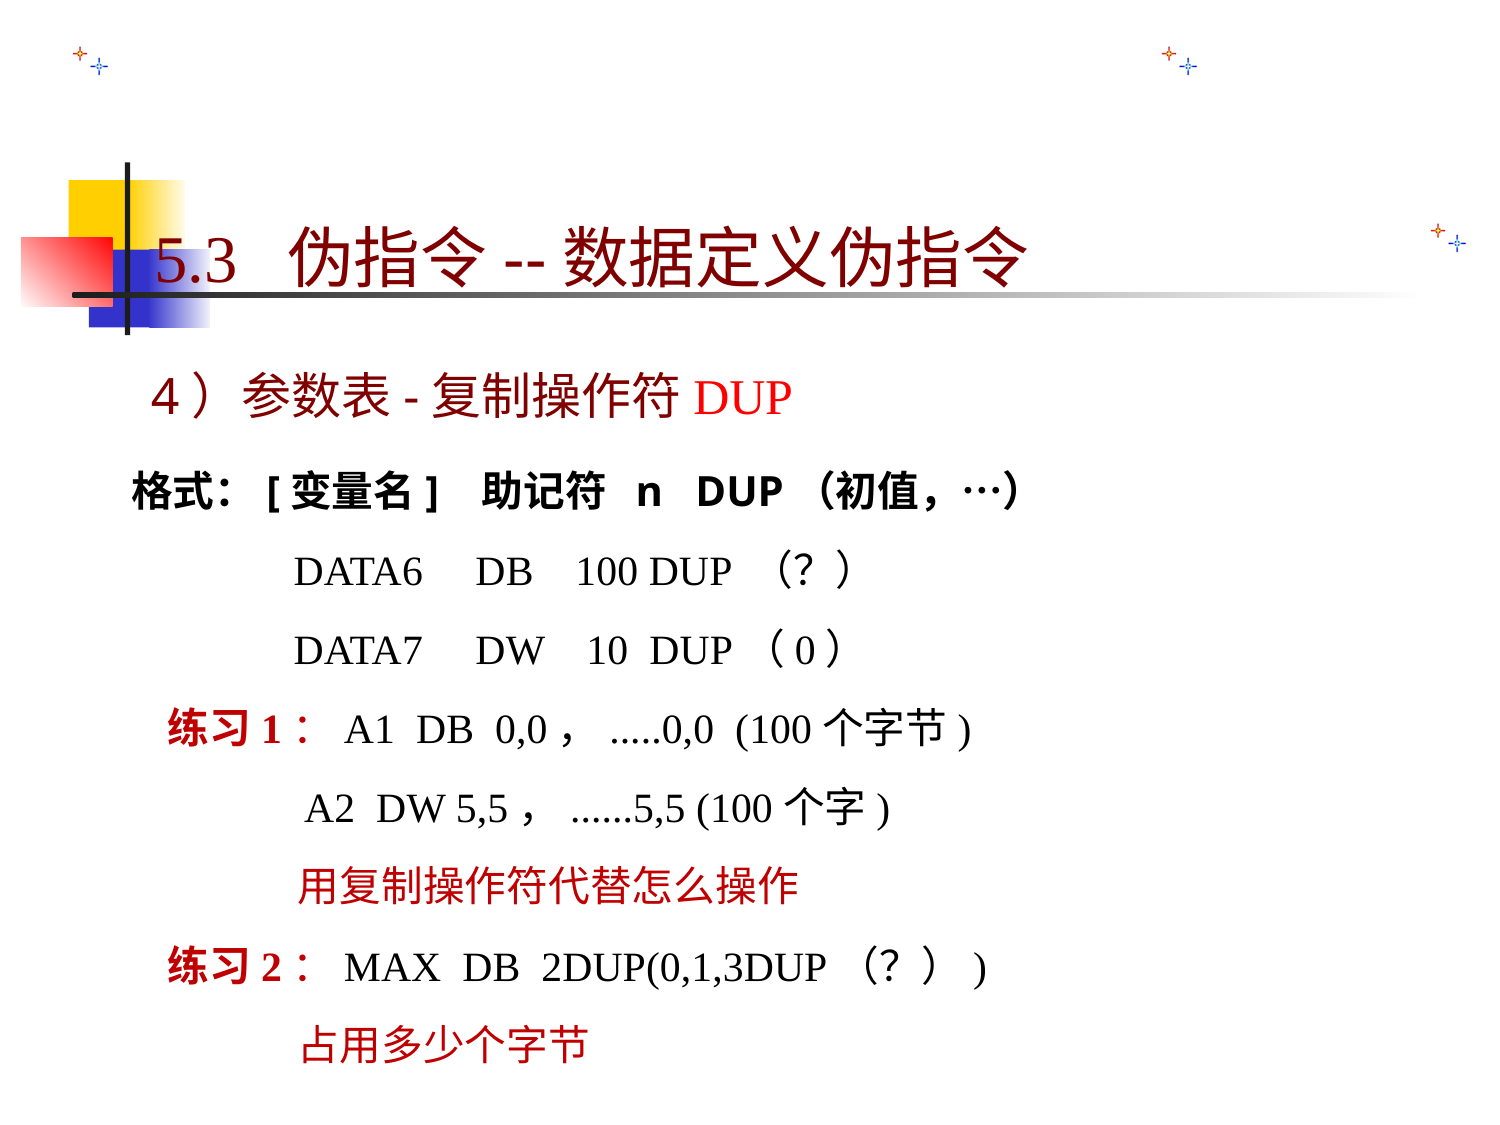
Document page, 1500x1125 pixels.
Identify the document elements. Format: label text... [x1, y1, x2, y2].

title 4）参数表-复制操作符DUP [135, 361, 1440, 432]
picture [1151, 42, 1202, 93]
list 格式：[变量名] 助记符 n DUP（初值，…） DATA6 DB 100 DUP （？） DATA7 DW 10 DUP（0） 练习1：A1 DB 0,0，.....0,0 (100个字节) A2 DW 5,5，......5,5 (100个字) 用复制操作符代替怎么操作 练习2：MAX DB 2DUP(0,1,3DUP（？）) 占用多少个字节 [77, 432, 1500, 1106]
picture [1420, 219, 1471, 270]
picture [62, 42, 113, 93]
text_box 5.3 伪指令--数据定义伪指令 [139, 208, 1045, 303]
